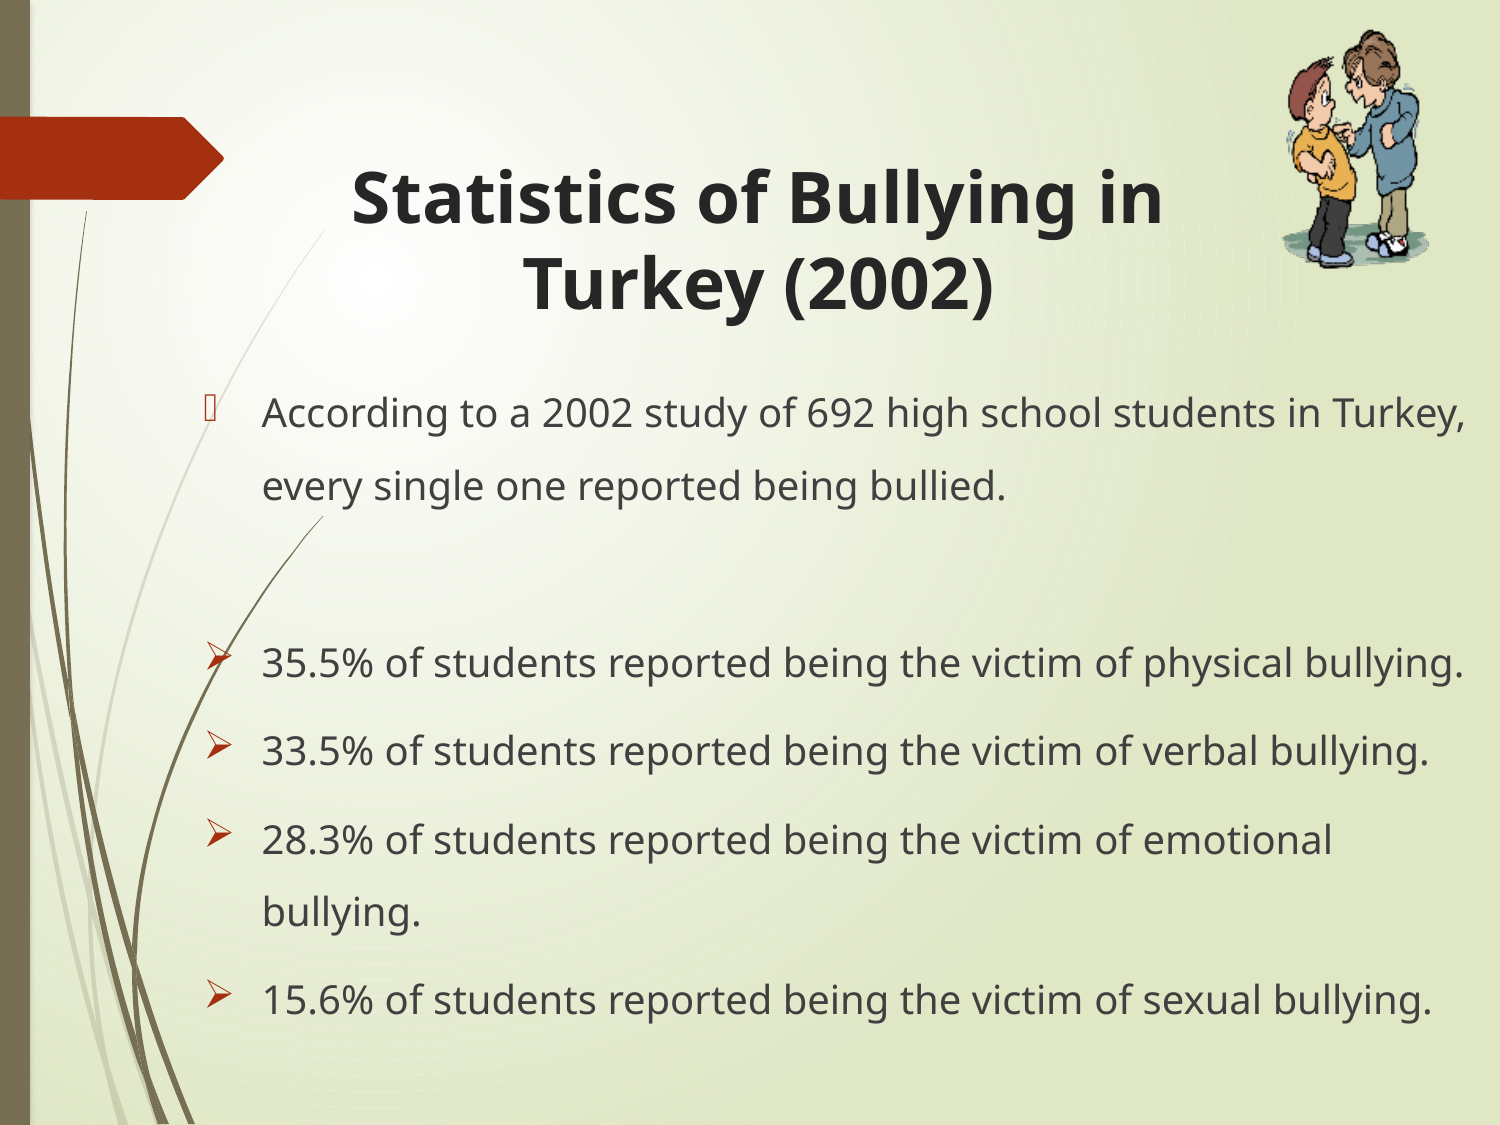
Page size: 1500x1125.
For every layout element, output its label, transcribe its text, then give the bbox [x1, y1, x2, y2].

picture [1257, 27, 1454, 272]
title Statistics of Bullying in Turkey (2002) [225, 144, 1293, 333]
list According to a 2002 study of 692 high school students in Turkey, every single one reported being bullied. 35.5% of students reported being the victim of physical bullying. 33.5% of students reported being the victim of verbal bullying. 28.3% of students reported being the victim of emotional bullying. 15.6% of students reported being the victim of sexual bullying. [188, 356, 1500, 1078]
